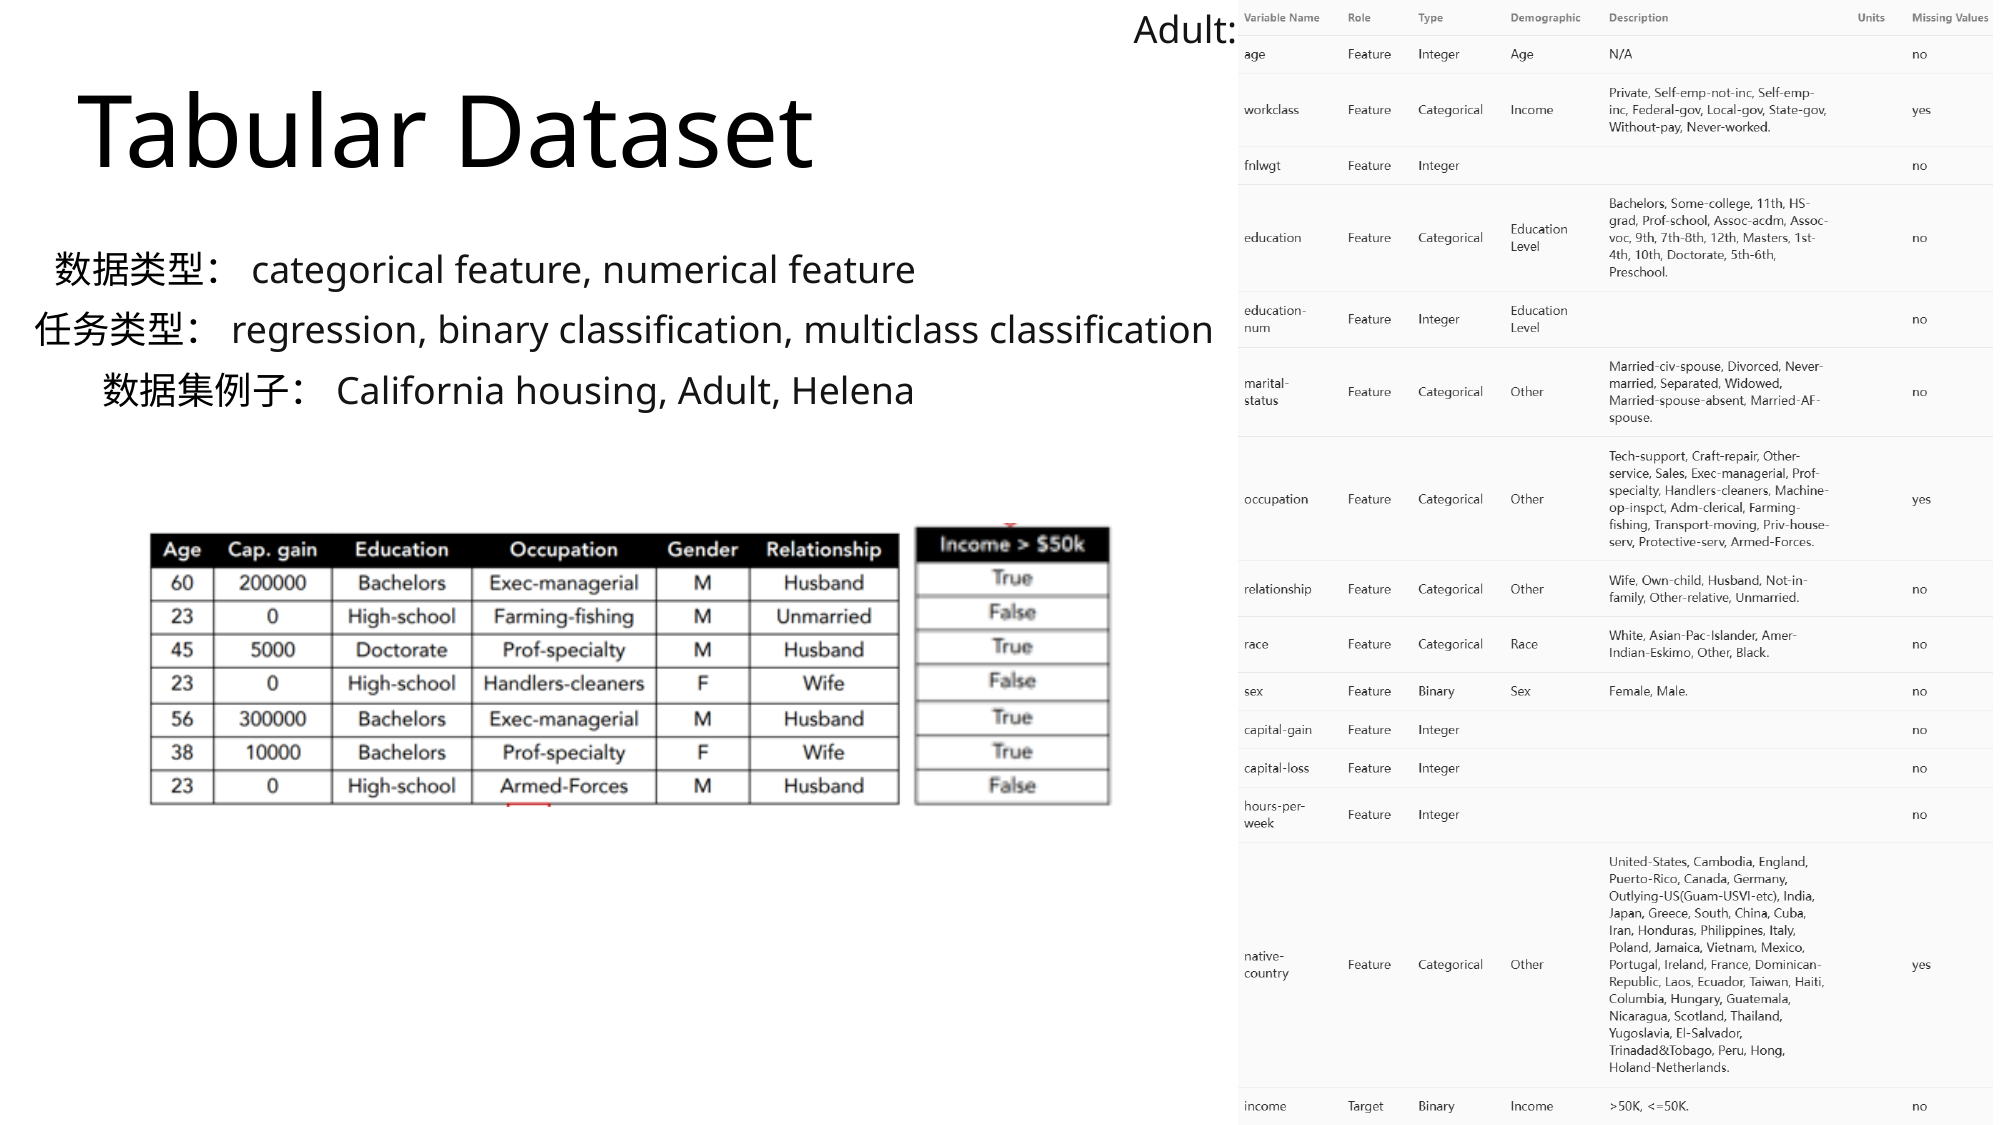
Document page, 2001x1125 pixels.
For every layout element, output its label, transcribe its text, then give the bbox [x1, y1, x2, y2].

text_box 数据类型：categorical feature, numerical feature [40, 238, 932, 299]
text_box Tabular Dataset [63, 60, 987, 195]
text_box 数据集例子：California housing, Adult, Helena [87, 359, 975, 420]
text_box 任务类型：regression, binary classification, multiclass classification [19, 299, 1230, 359]
picture [1238, 0, 1993, 1125]
text_box Adult: [1119, 0, 1238, 59]
picture [138, 523, 1120, 816]
